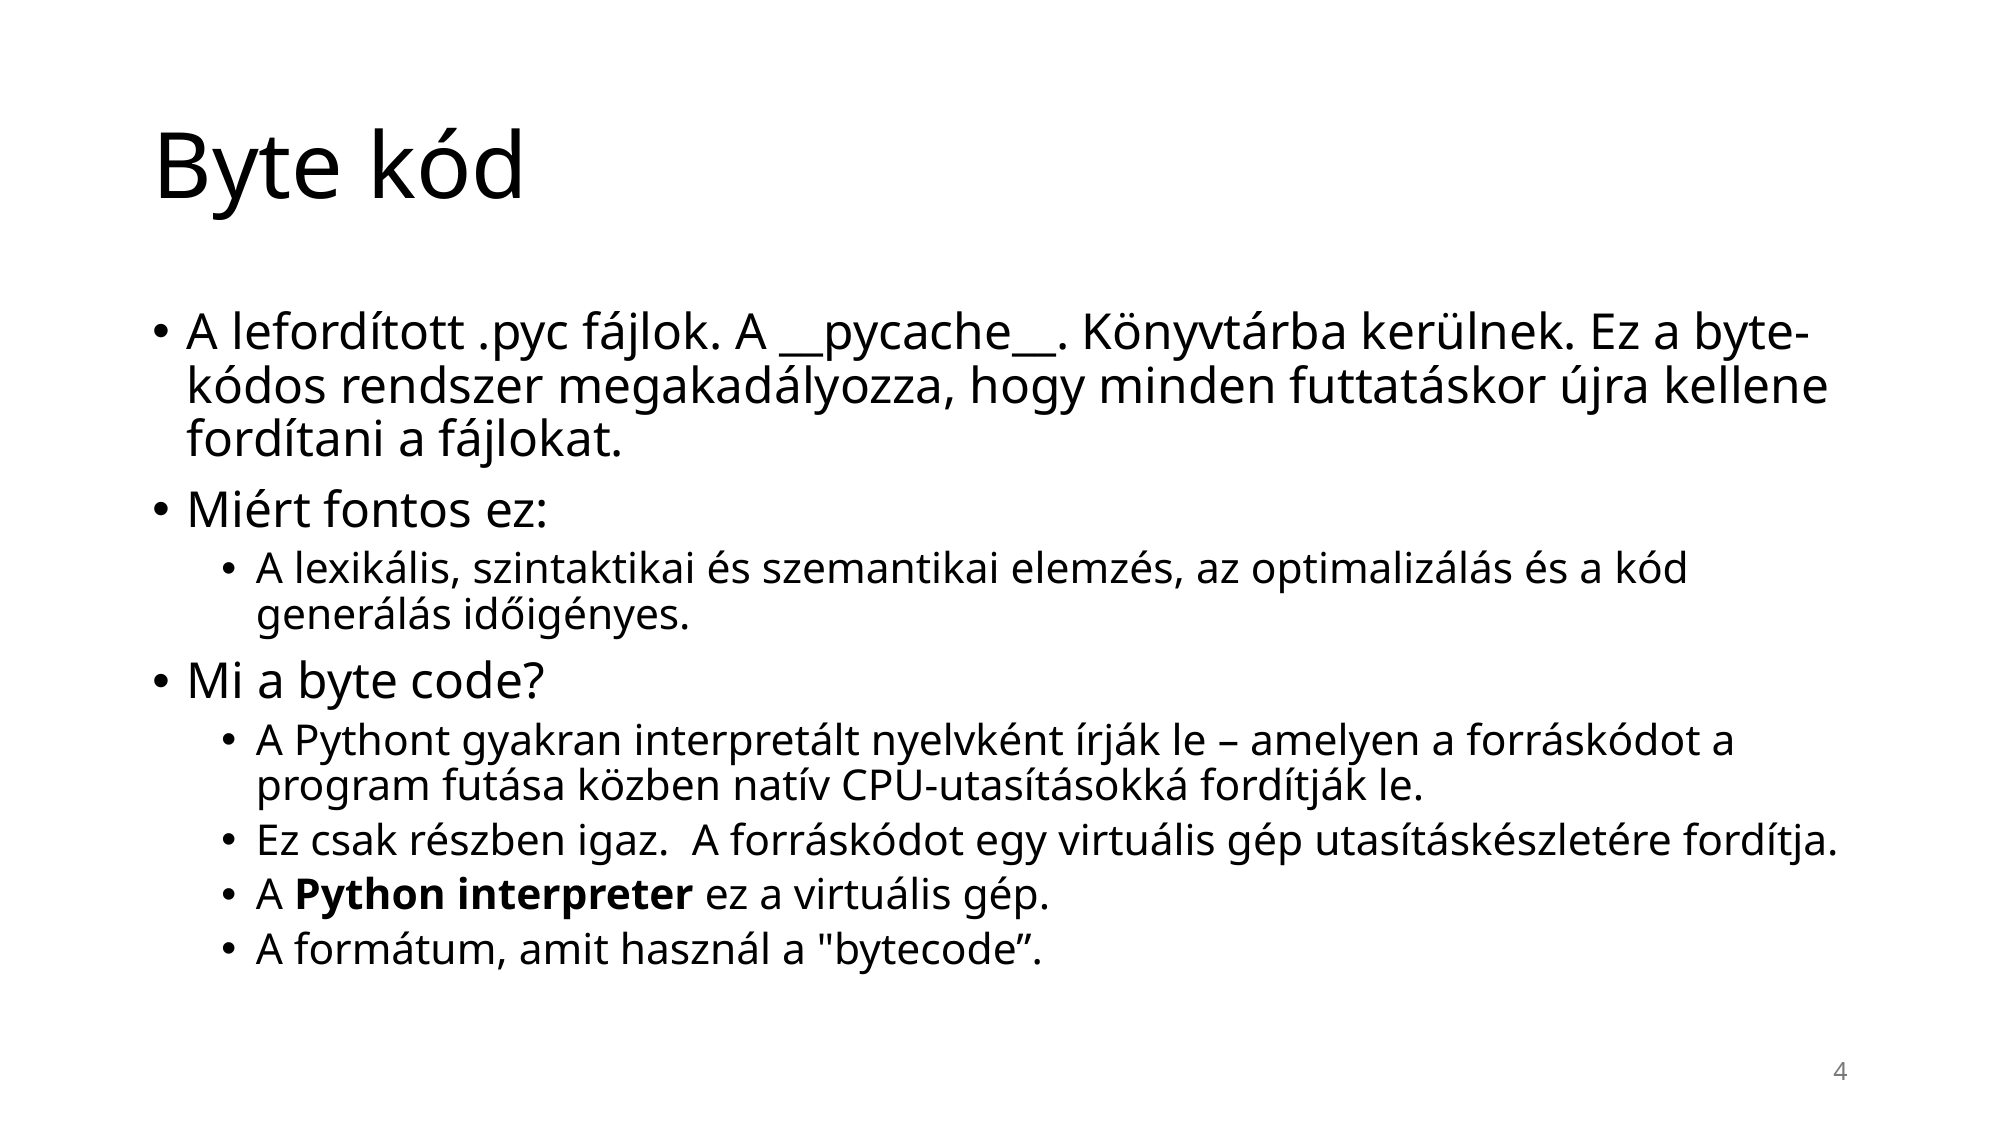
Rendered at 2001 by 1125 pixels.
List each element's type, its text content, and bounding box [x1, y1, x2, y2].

list A lefordított .pyc fájlok. A __pycache__. Könyvtárba kerülnek. Ez a byte-kódos rendszer megakadályozza, hogy minden futtatáskor újra kellene fordítani a fájlokat. Miért fontos ez: A lexikális, szintaktikai és szemantikai elemzés, az optimalizálás és a kód generálás időigényes. Mi a byte code? A Pythont gyakran interpretált nyelvként írják le – amelyen a forráskódot a program futása közben natív CPU-utasításokká fordítják le. Ez csak részben igaz. A forráskódot egy virtuális gép utasításkészletére fordítja. A Python interpreter ez a virtuális gép. A formátum, amit használ a "bytecode”. [137, 299, 1863, 1014]
slide_number 4 [1412, 1042, 1863, 1103]
title Byte kód [137, 59, 1863, 278]
